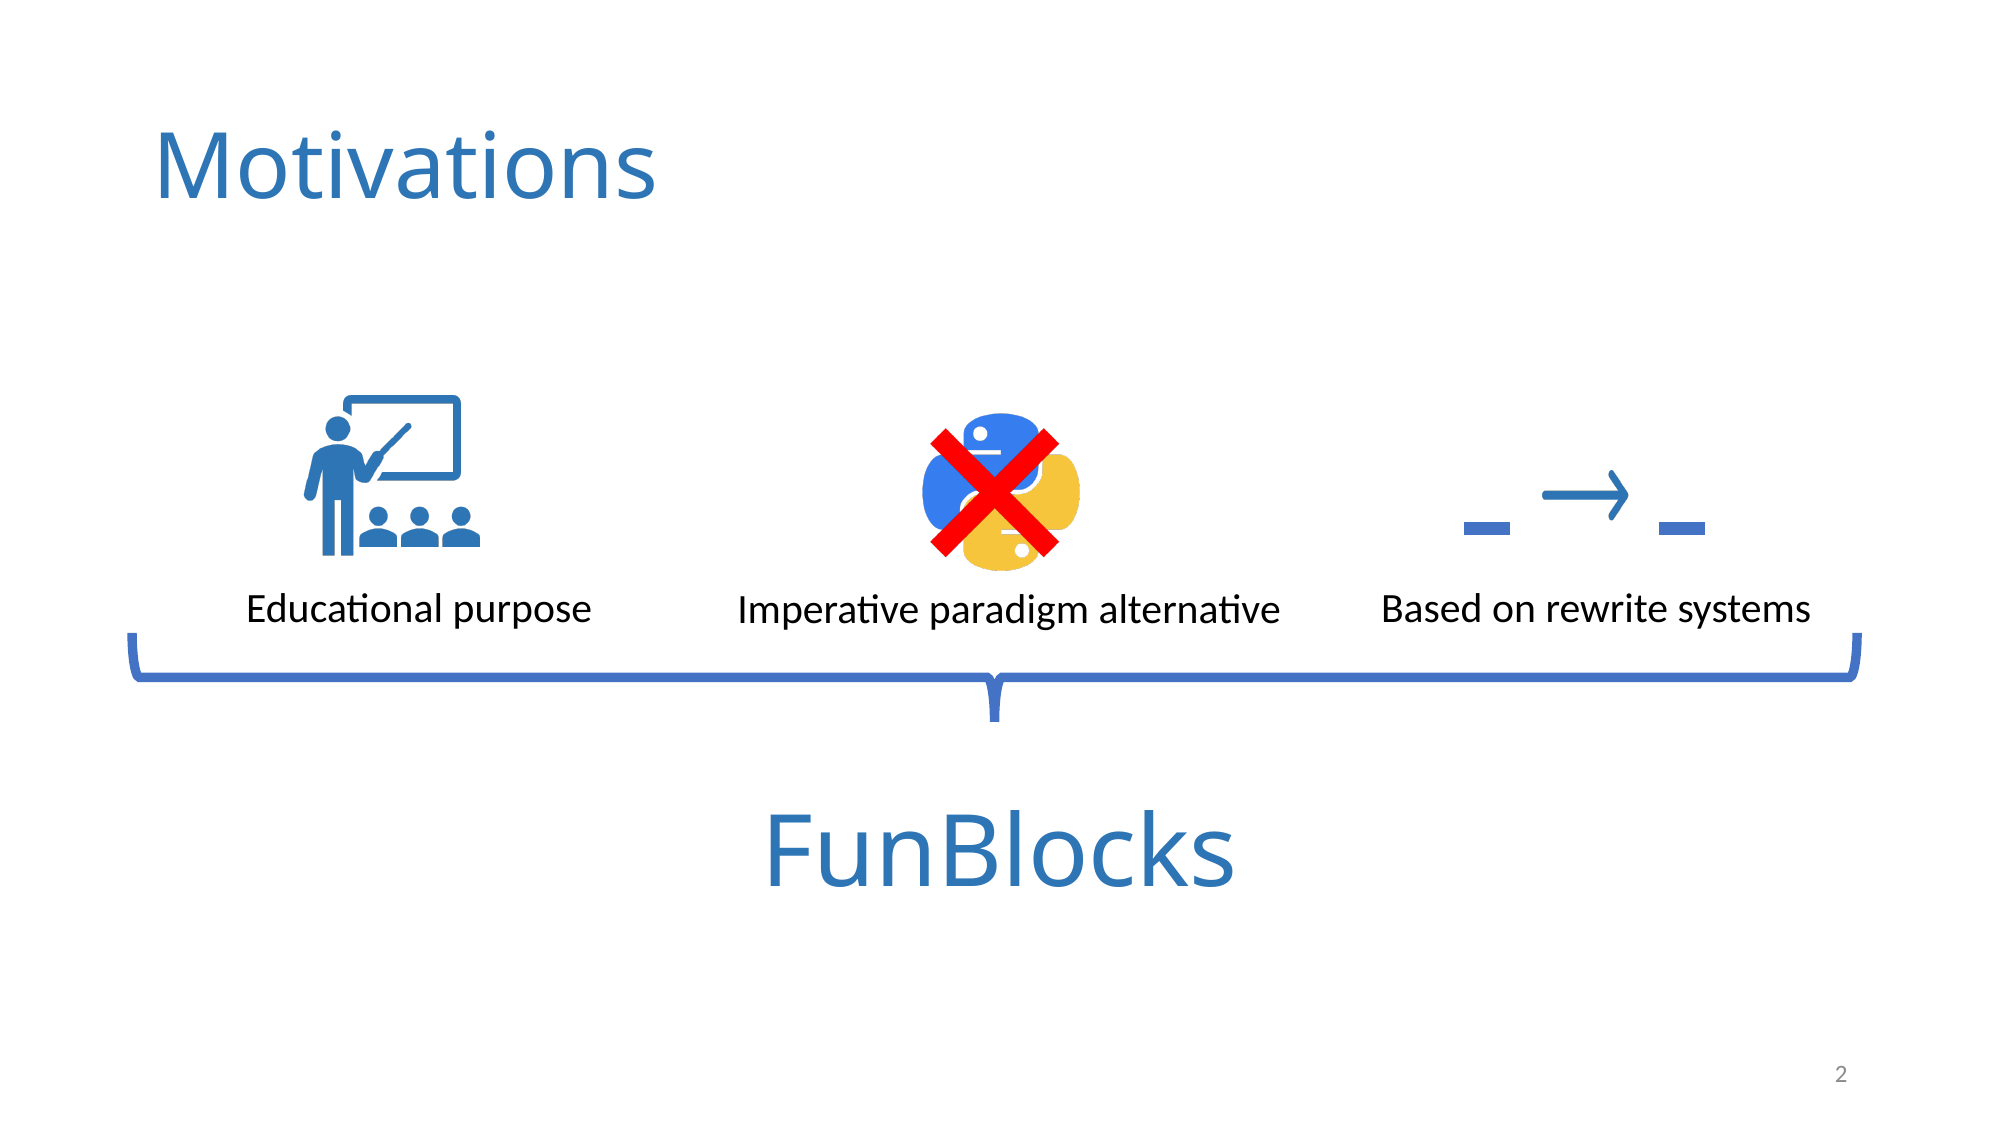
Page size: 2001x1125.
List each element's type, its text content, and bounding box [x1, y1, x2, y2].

slide_number 2 [1412, 1042, 1863, 1103]
text_box Based on rewrite systems [1366, 573, 1839, 632]
text_box FunBlocks [507, 779, 1493, 914]
text_box [131, 632, 1858, 722]
title Motivations [137, 59, 1863, 278]
text_box Imperative paradigm alternative [722, 574, 1350, 632]
picture [900, 392, 1100, 592]
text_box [1464, 424, 1705, 566]
text_box Educational purpose [231, 573, 625, 632]
picture [292, 374, 492, 574]
